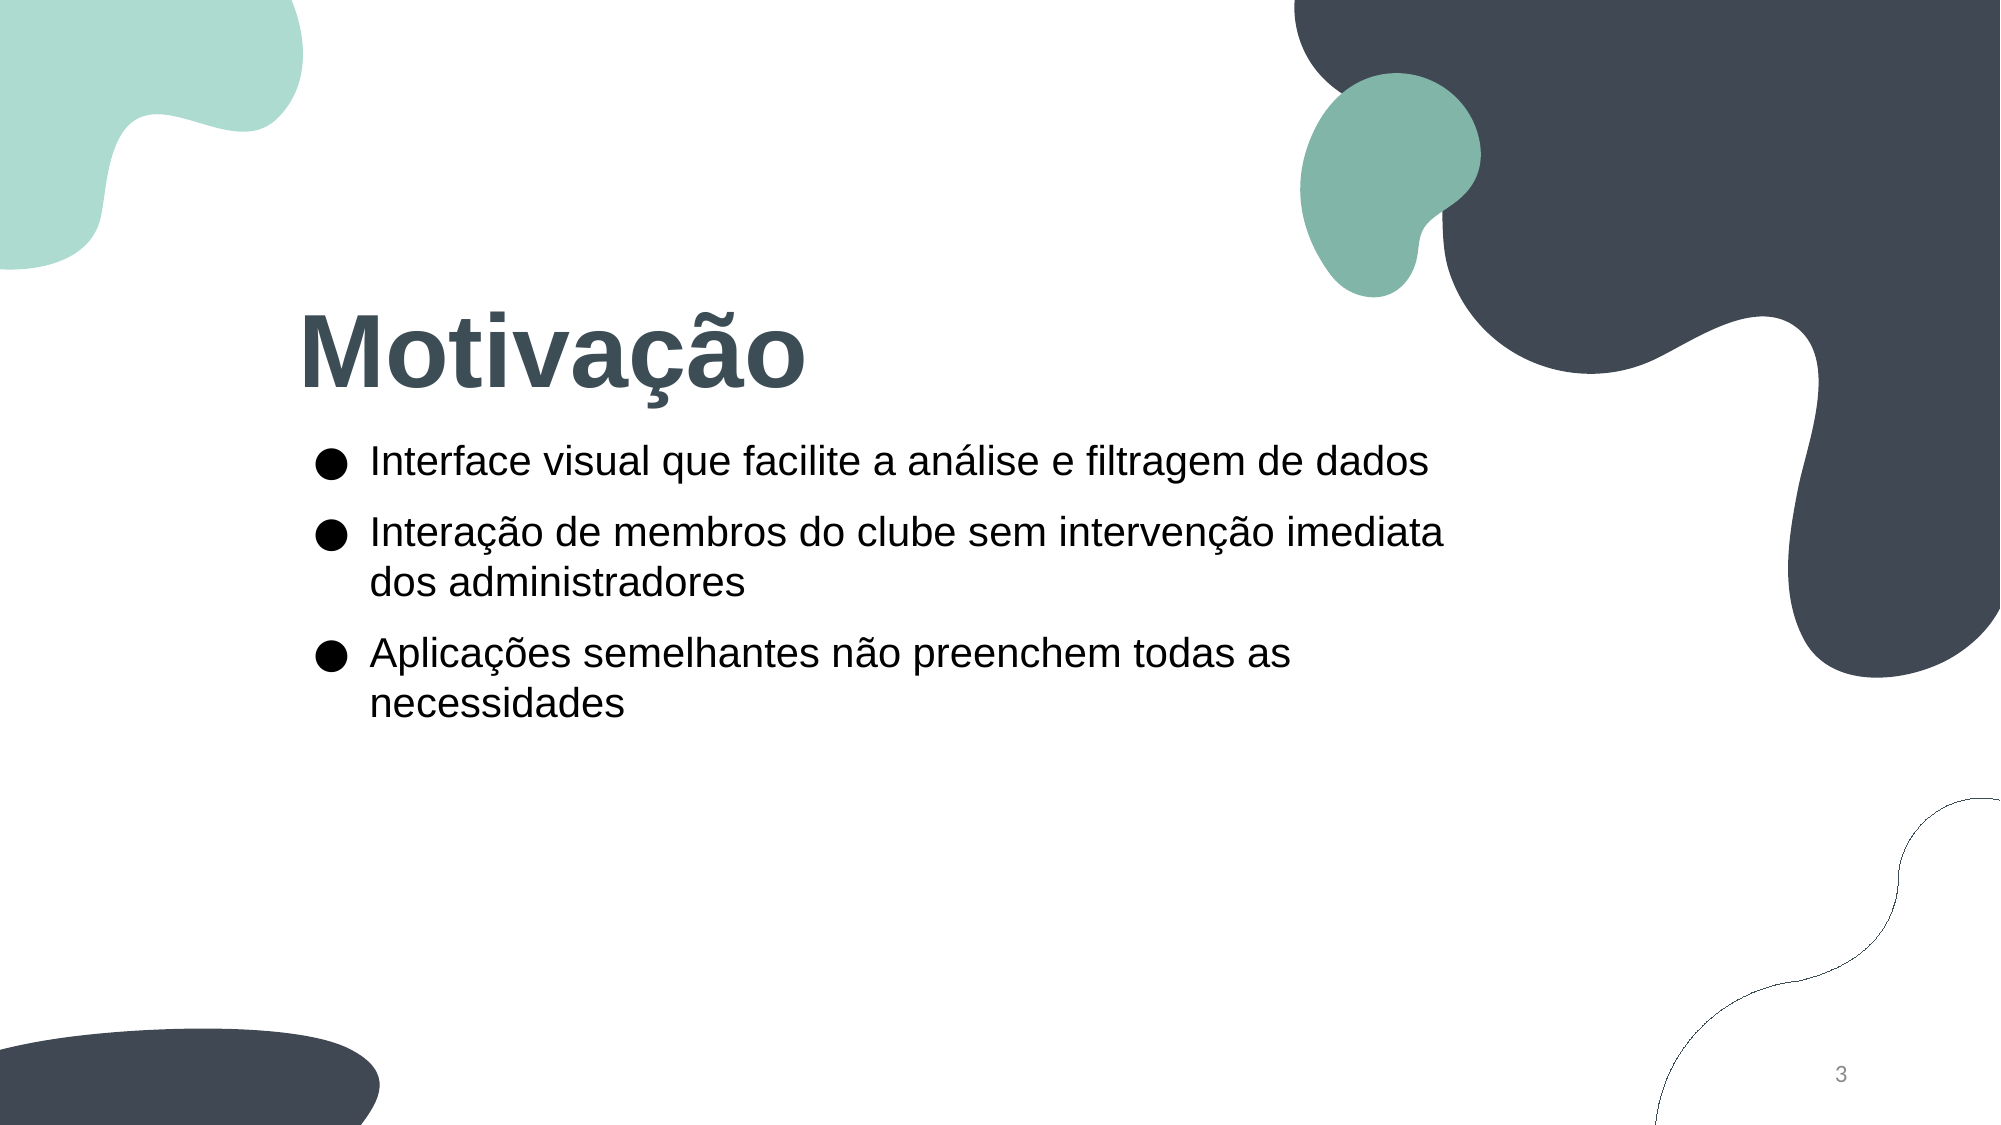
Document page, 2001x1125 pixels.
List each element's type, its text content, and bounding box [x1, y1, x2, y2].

text_box [1655, 798, 2000, 1125]
slide_number 3 [1412, 1042, 1863, 1103]
text_box [0, 1028, 380, 1125]
text_box [1294, 0, 2000, 678]
text_box [1300, 73, 1481, 298]
text_box [0, 0, 303, 270]
text_box Motivação [298, 297, 1428, 401]
subtitle Interface visual que facilite a análise e filtragem de dados Interação de membros do clube sem intervenção imediata dos administradores Aplicações semelhantes não preenchem todas as necessidades [298, 426, 1513, 799]
